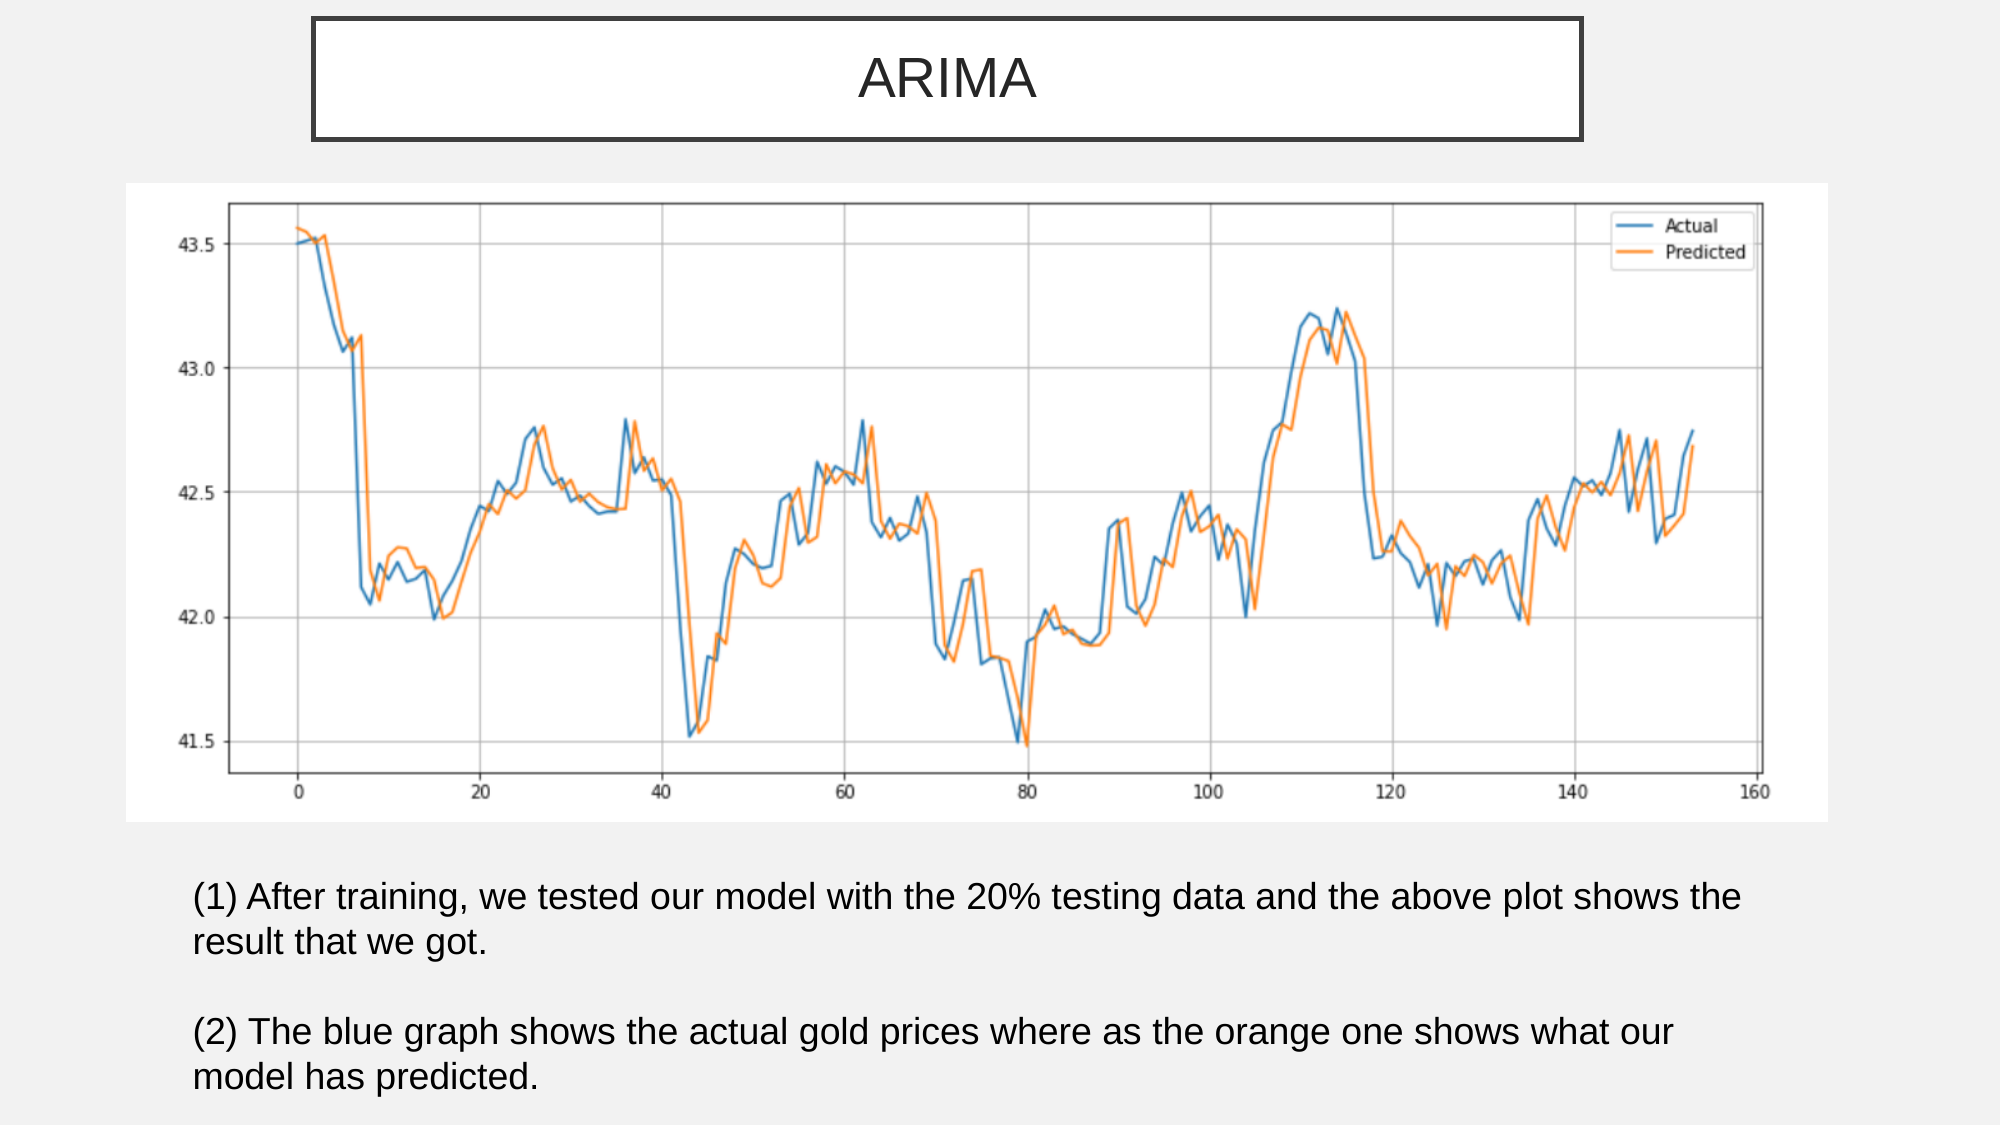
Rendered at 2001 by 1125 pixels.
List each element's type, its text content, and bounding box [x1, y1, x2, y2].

picture [125, 183, 1828, 822]
title ARIMA [311, 16, 1584, 142]
text_box (1) After training, we tested our model with the 20% testing data and the above plot shows the result that we got. (2) The blue graph shows the actual gold prices where as the orange one shows what our model has predicted. [177, 864, 1799, 1105]
